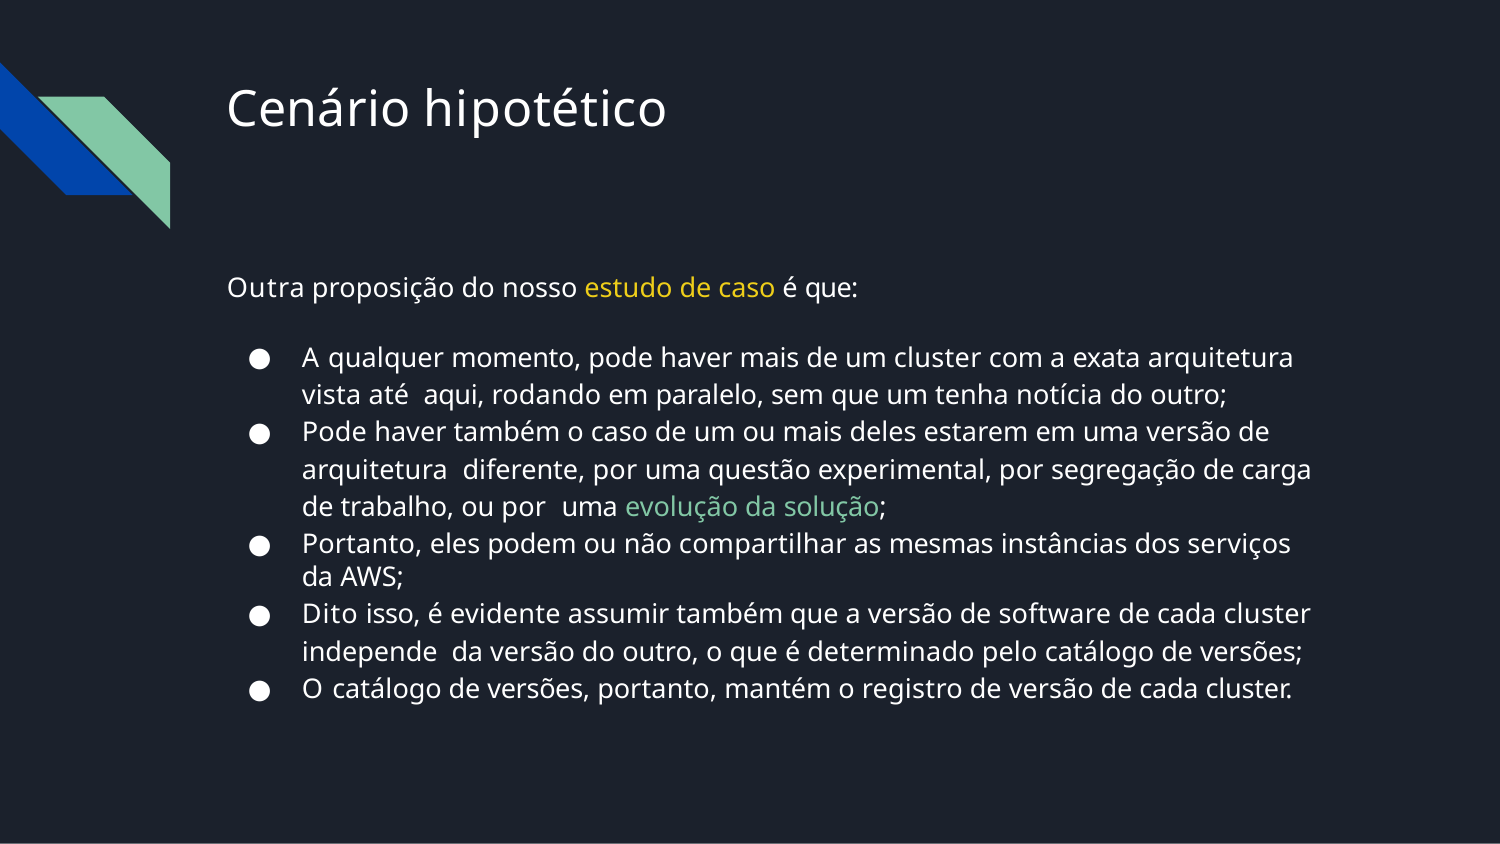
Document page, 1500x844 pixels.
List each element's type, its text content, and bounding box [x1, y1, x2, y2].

title Cenário hipotético [224, 74, 691, 218]
list Outra proposição do nosso estudo de caso é que: A qualquer momento, pode haver mais de um cluster com a exata arquitetura vista até aqui, rodando em paralelo, sem que um tenha notícia do outro; Pode haver também o caso de um ou mais deles estarem em uma versão de arquitetura diferente, por uma questão experimental, por segregação de carga de trabalho, ou por uma evolução da solução; Portanto, eles podem ou não compartilhar as mesmas instâncias dos serviços da AWS; Dito isso, é evidente assumir também que a versão de software de cada cluster independe da versão do outro, o que é determinado pelo catálogo de versões; O catálogo de versões, portanto, mantém o registro de versão de cada cluster. [148, 268, 1352, 745]
